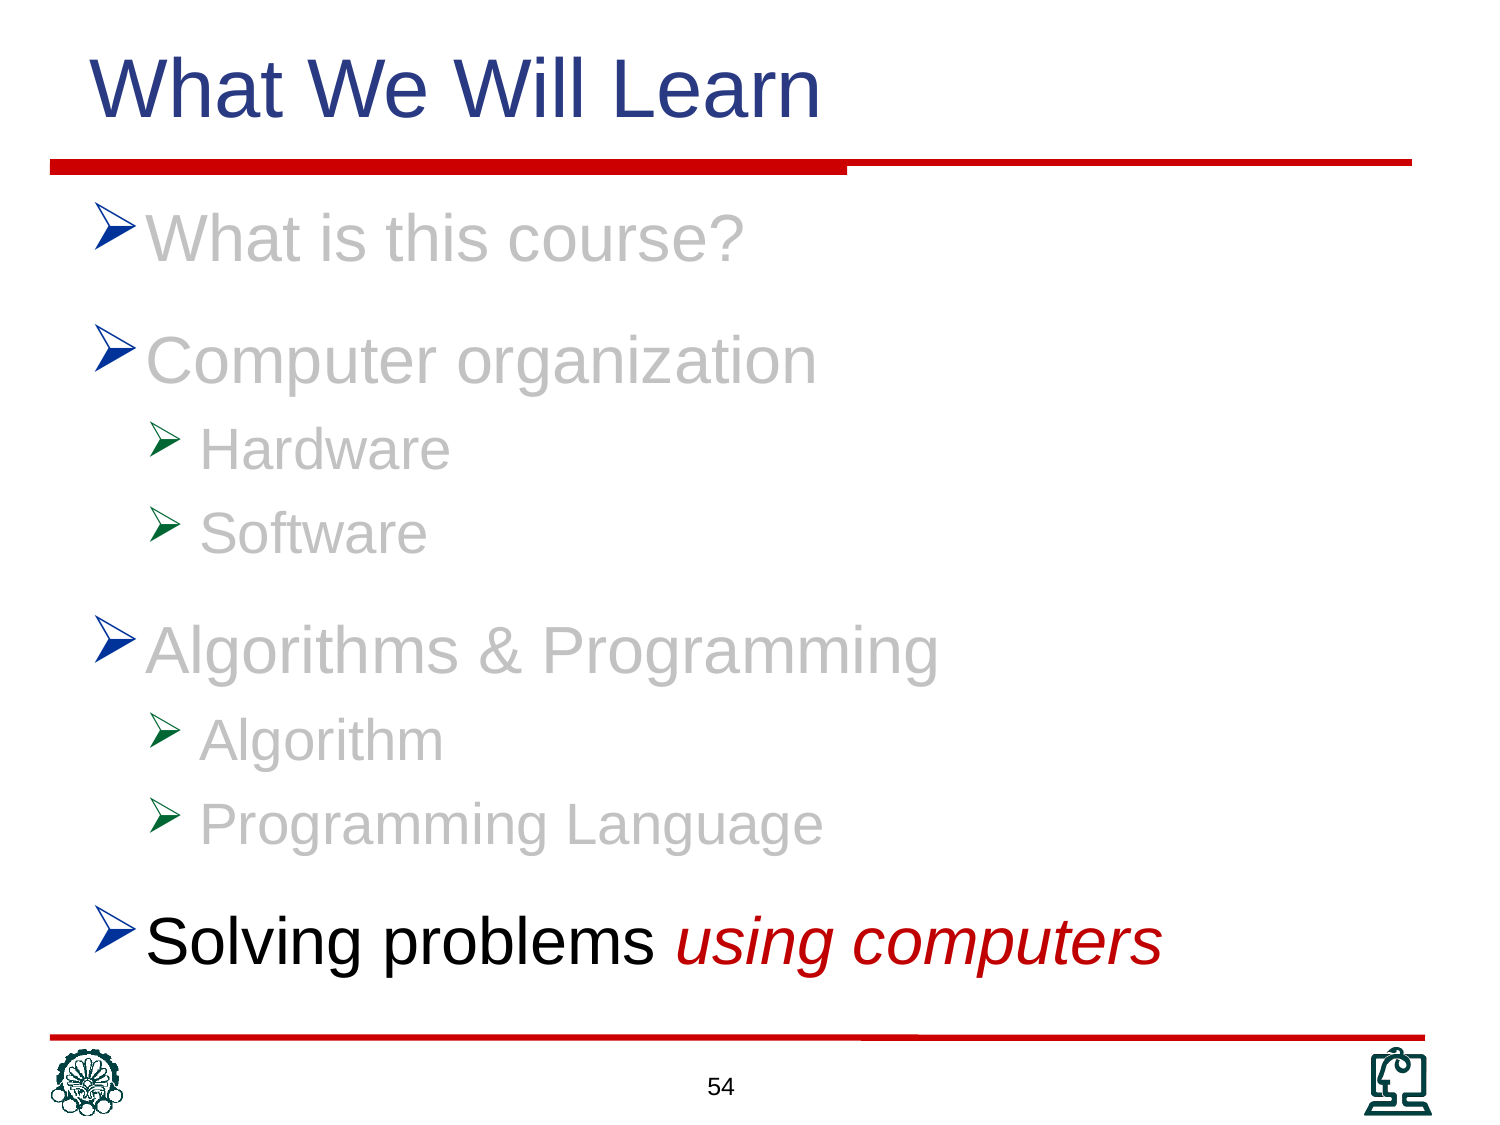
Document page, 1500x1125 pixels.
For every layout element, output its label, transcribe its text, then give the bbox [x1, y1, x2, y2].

picture [1362, 1045, 1438, 1119]
text_box 54 [650, 1062, 750, 1103]
text_box What We Will Learn [74, 12, 1425, 142]
picture [50, 1047, 125, 1118]
text_box What is this course? Computer organization Hardware Software Algorithms & Programming Algorithm Programming Language Solving problems using computers [74, 187, 1425, 994]
